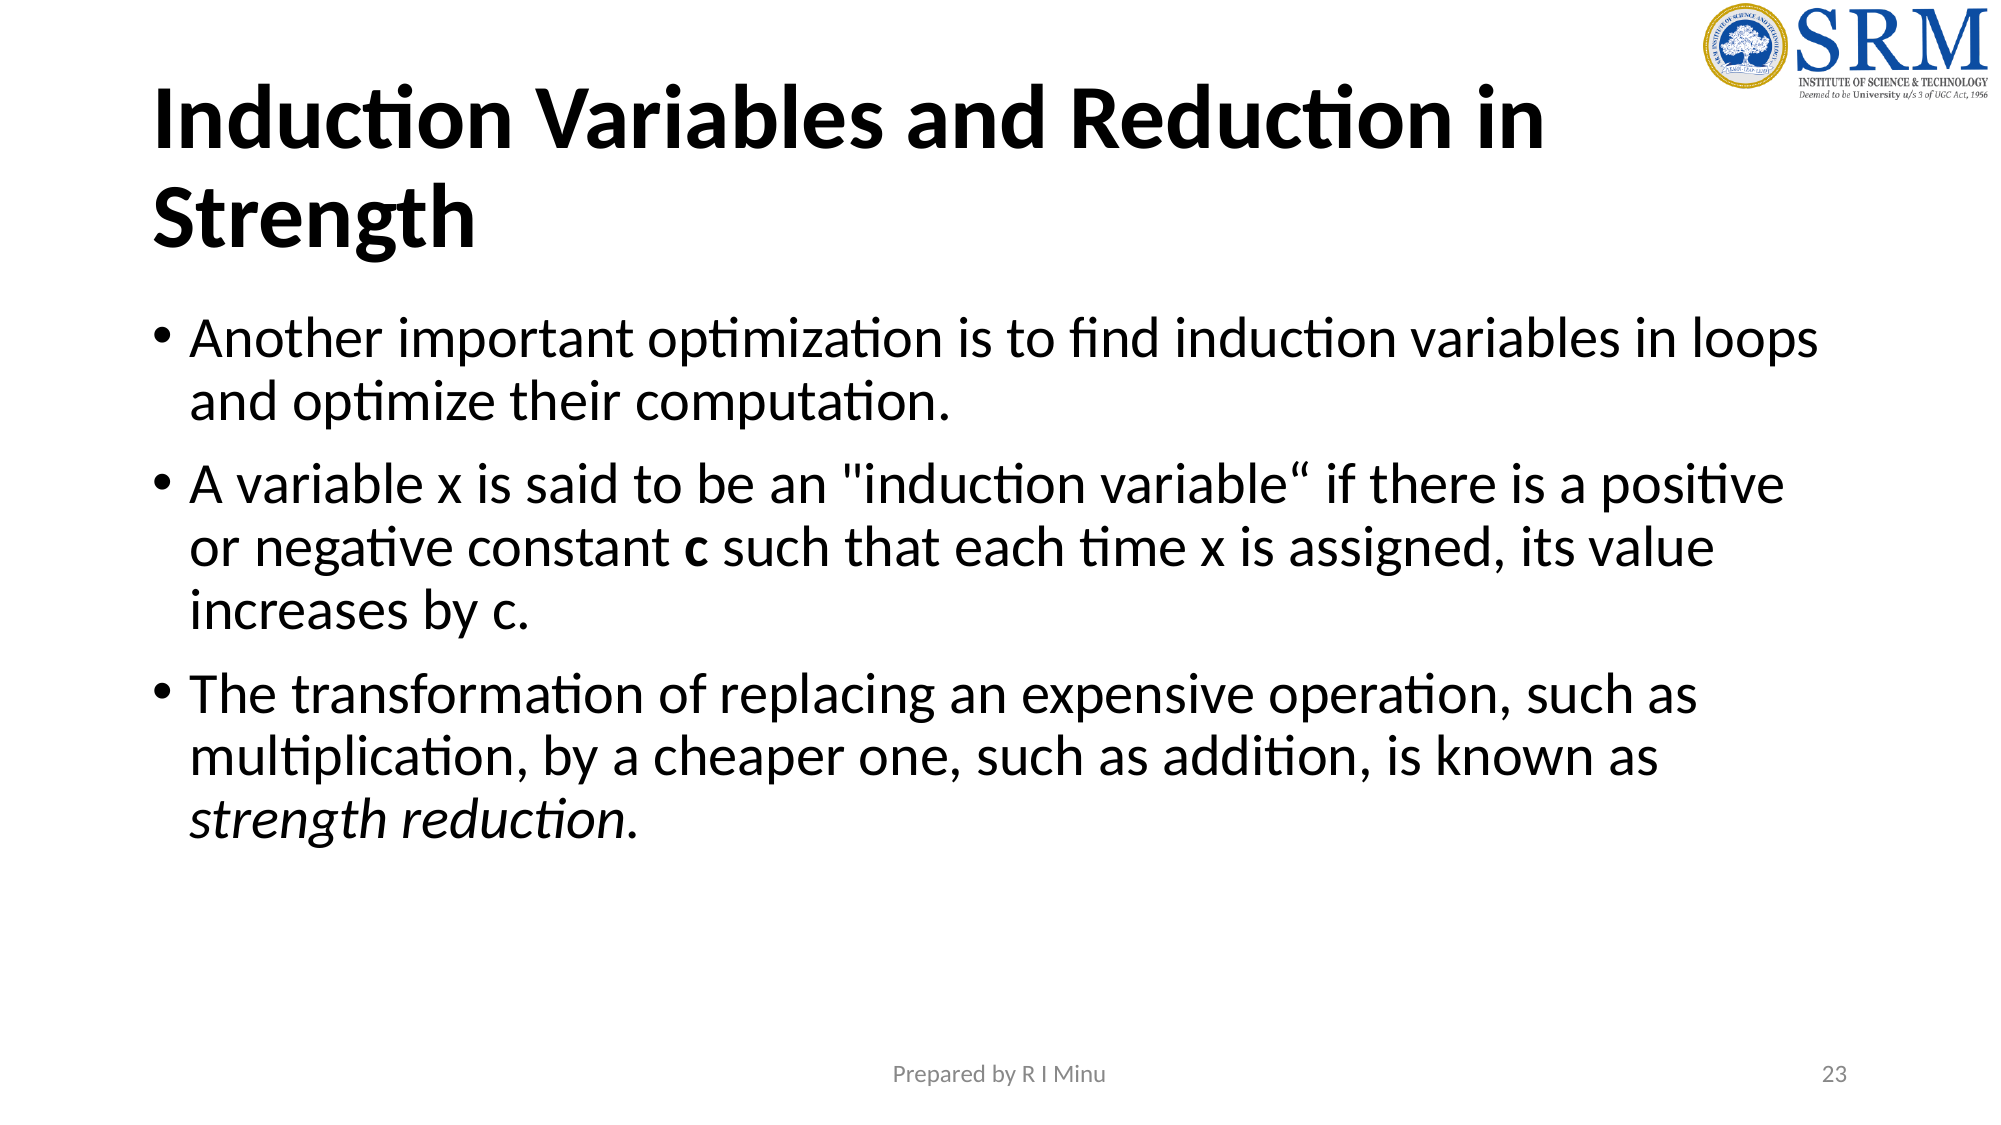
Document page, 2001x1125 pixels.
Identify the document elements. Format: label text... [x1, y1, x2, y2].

slide_number ‹#› [1412, 1042, 1863, 1103]
title Induction Variables and Reduction in Strength [137, 59, 1863, 278]
picture [1703, 3, 1988, 100]
list Another important optimization is to find induction variables in loops and optimize their computation. A variable x is said to be an "induction variable“ if there is a positive or negative constant c such that each time x is assigned, its value increases by c. The transformation of replacing an expensive operation, such as multiplication, by a cheaper one, such as addition, is known as strength reduction. [137, 299, 1863, 1014]
footer Prepared by R I Minu [662, 1042, 1338, 1103]
